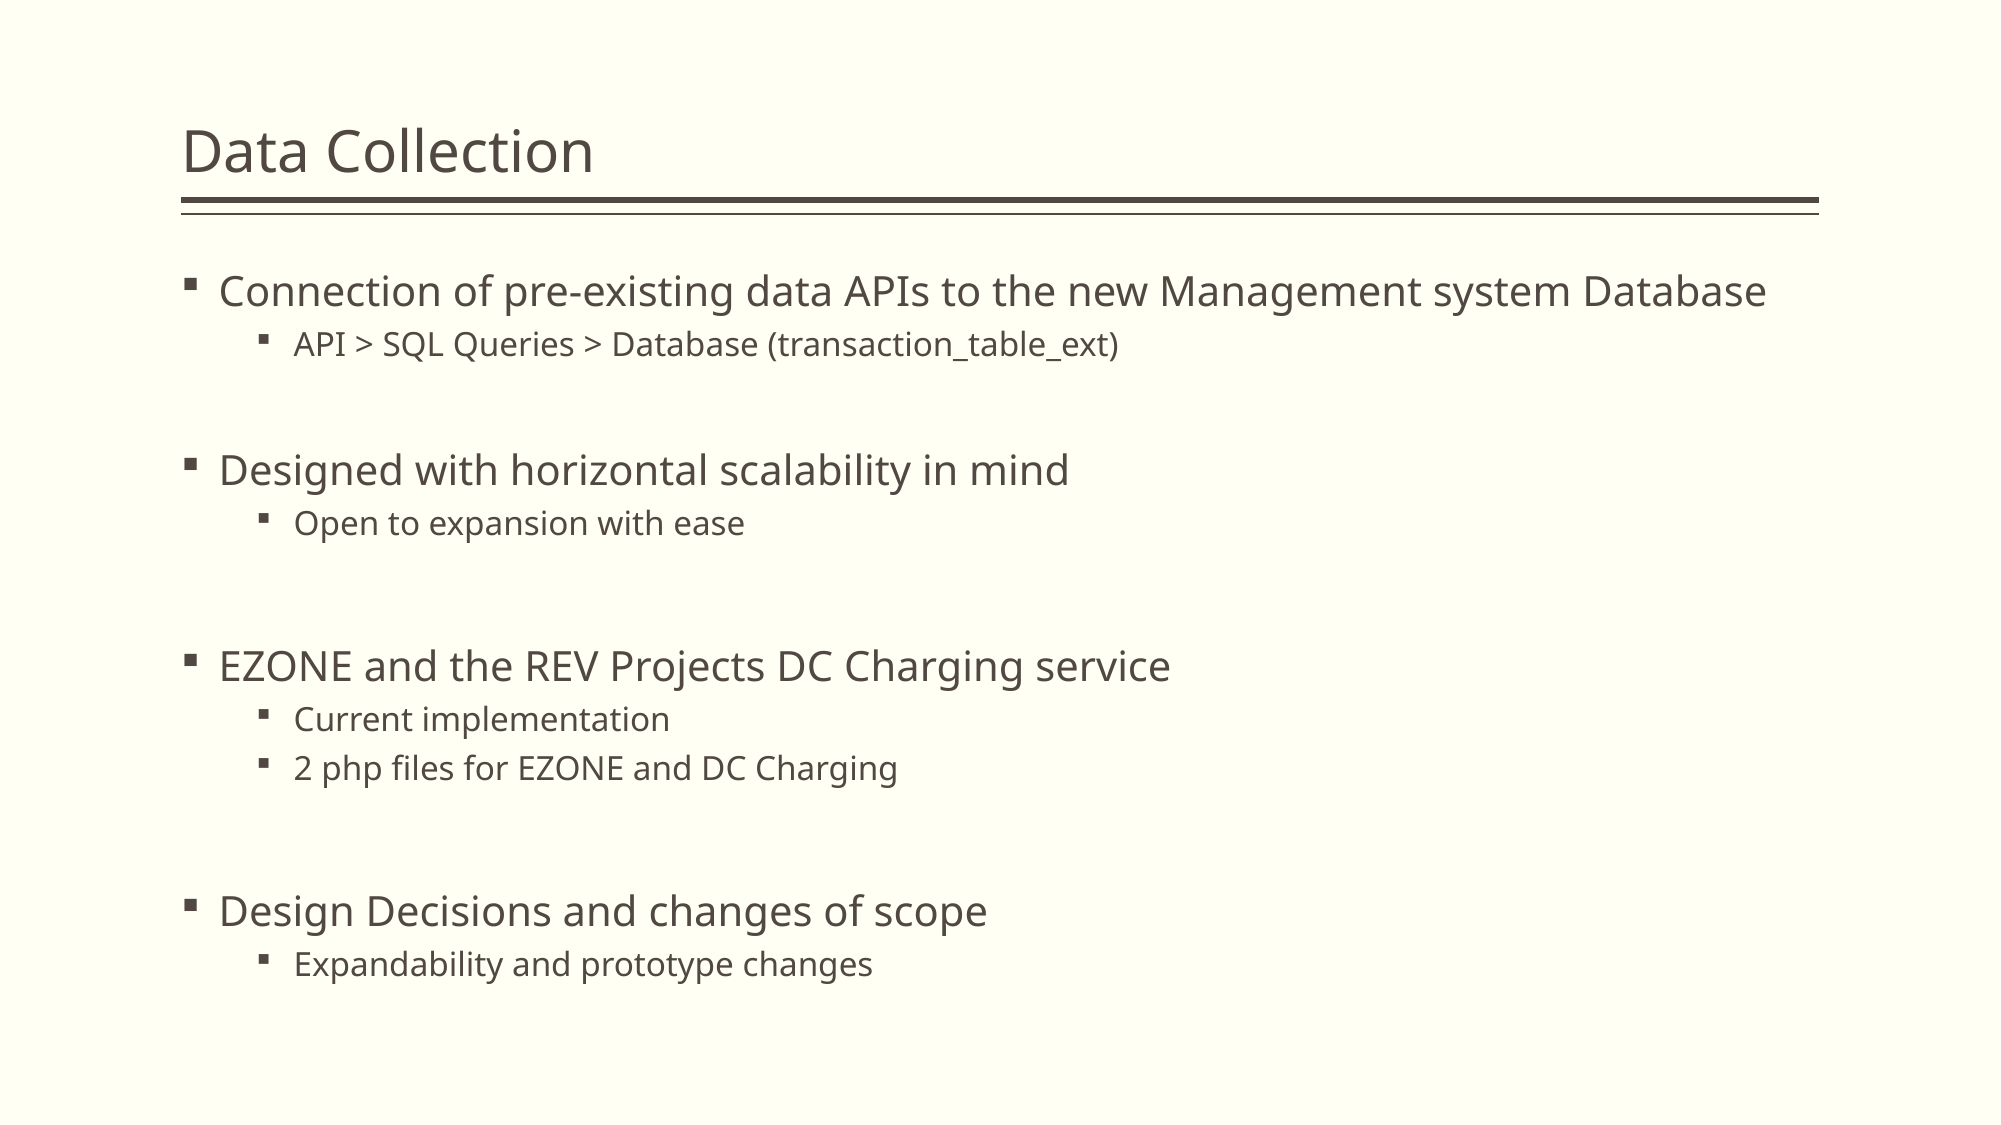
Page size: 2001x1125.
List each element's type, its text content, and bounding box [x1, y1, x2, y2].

list Connection of pre-existing data APIs to the new Management system Database API > SQL Queries > Database (transaction_table_ext) Designed with horizontal scalability in mind Open to expansion with ease EZONE and the REV Projects DC Charging service Current implementation 2 php files for EZONE and DC Charging Design Decisions and changes of scope Expandability and prototype changes [181, 262, 1819, 1013]
title Data Collection [181, 12, 1819, 193]
